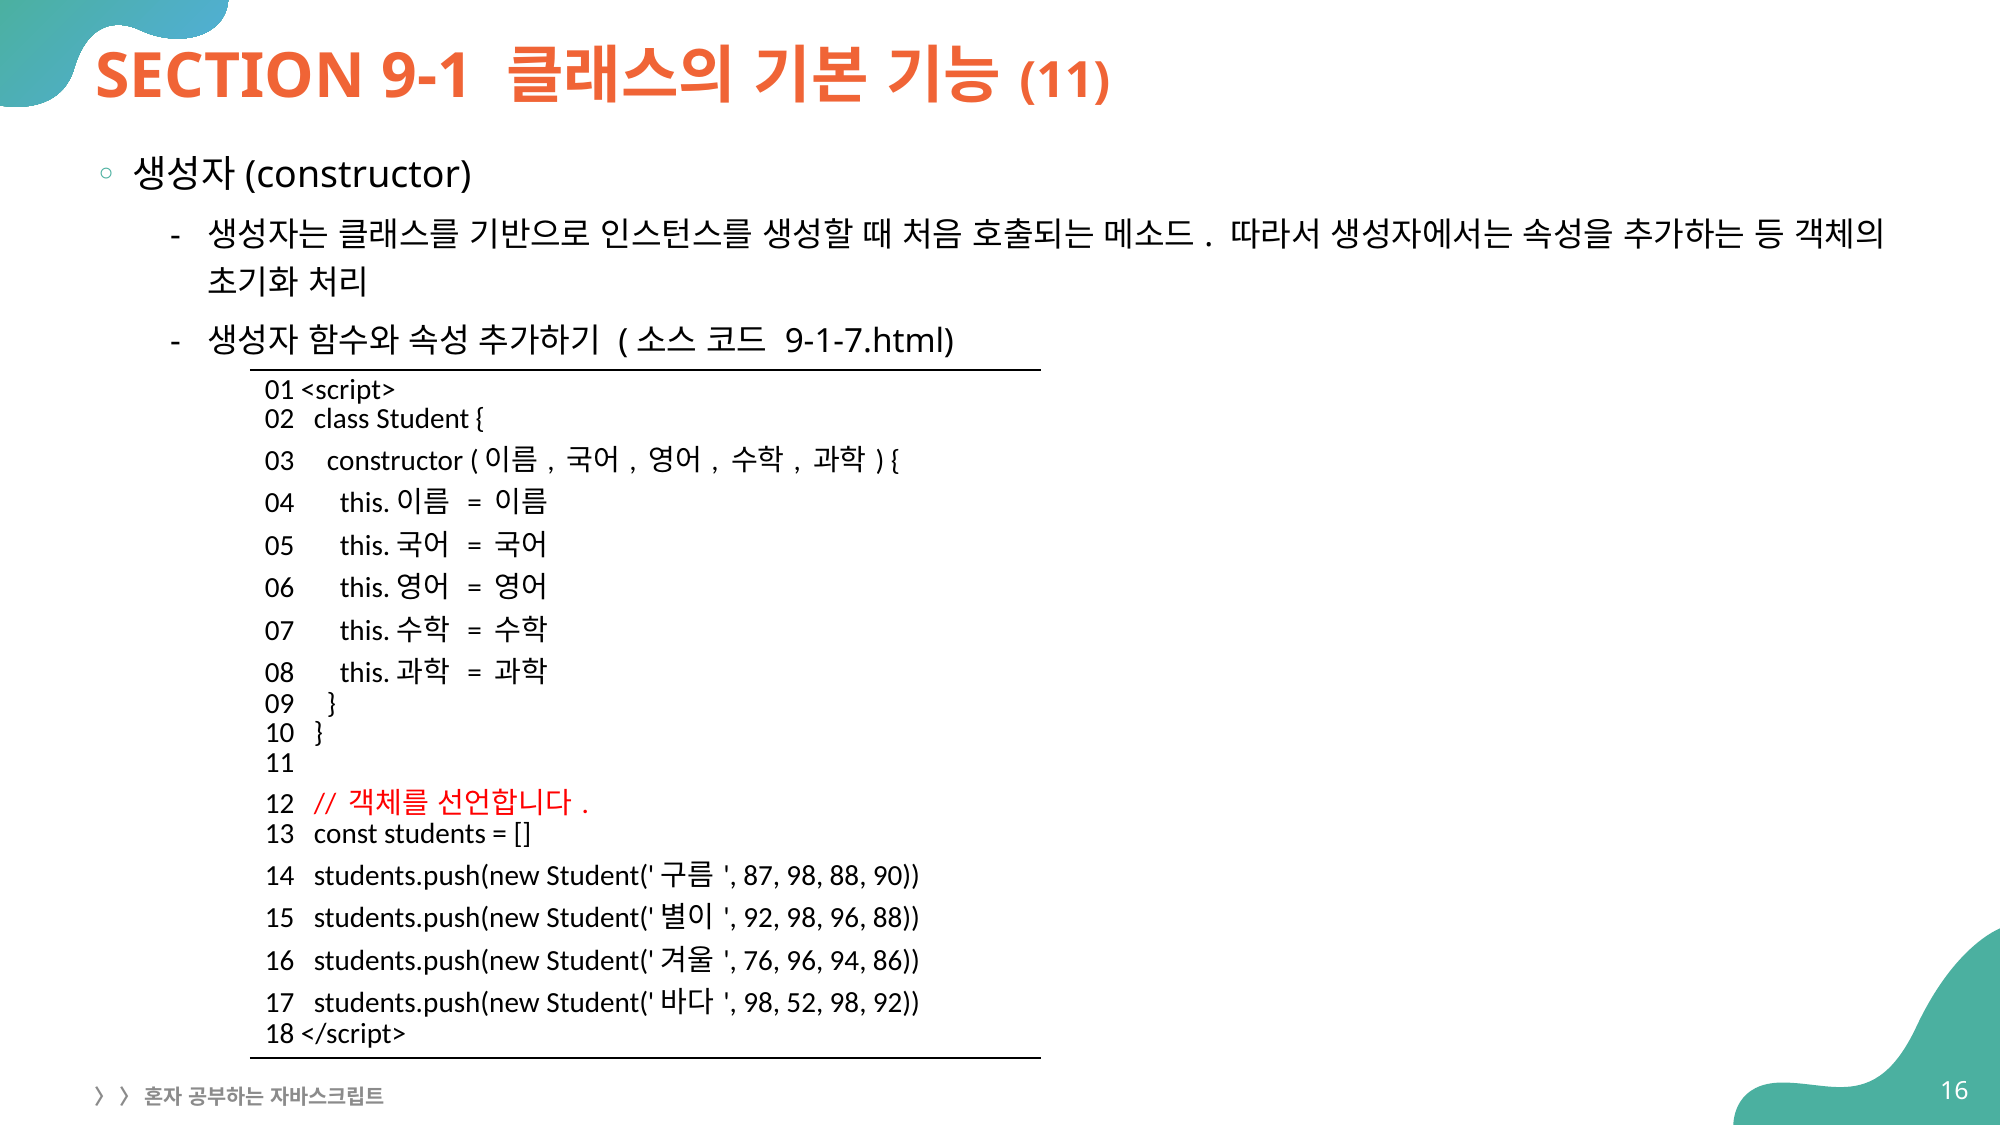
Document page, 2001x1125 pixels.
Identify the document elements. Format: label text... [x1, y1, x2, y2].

footer 〉 〉 혼자 공부하는 자바스크립트 [79, 1078, 755, 1114]
slide_number 16 [1917, 1061, 1984, 1122]
title SECTION 9-1 클래스의 기본 기능(11) [79, 17, 1931, 128]
table_header 01 <script> 02 class Student { 03 constructor (이름, 국어, 영어, 수학, 과학) { 04 this.이름 = 이름 05 this.국어 = 국어 06 this.영어 = 영어 07 this.수학 = 수학 08 this.과학 = 과학 09 } 10 } 11 12 // 객체를 선언합니다. 13 const students = [] 14 students.push(new Student('구름', 87, 98, 88, 90)) 15 students.push(new Student('별이', 92, 98, 96, 88)) 16 students.push(new Student('겨울', 76, 96, 94, 86)) 17 students.push(new Student('바다', 98, 52, 98, 92)) 18 </script> [250, 371, 1041, 1057]
list 생성자(constructor) 생성자는 클래스를 기반으로 인스턴스를 생성할 때 처음 호출되는 메소드. 따라서 생성자에서는 속성을 추가하는 등 객체의 초기화 처리 생성자 함수와 속성 추가하기 (소스 코드 9-1-7.html) [79, 133, 1931, 1049]
